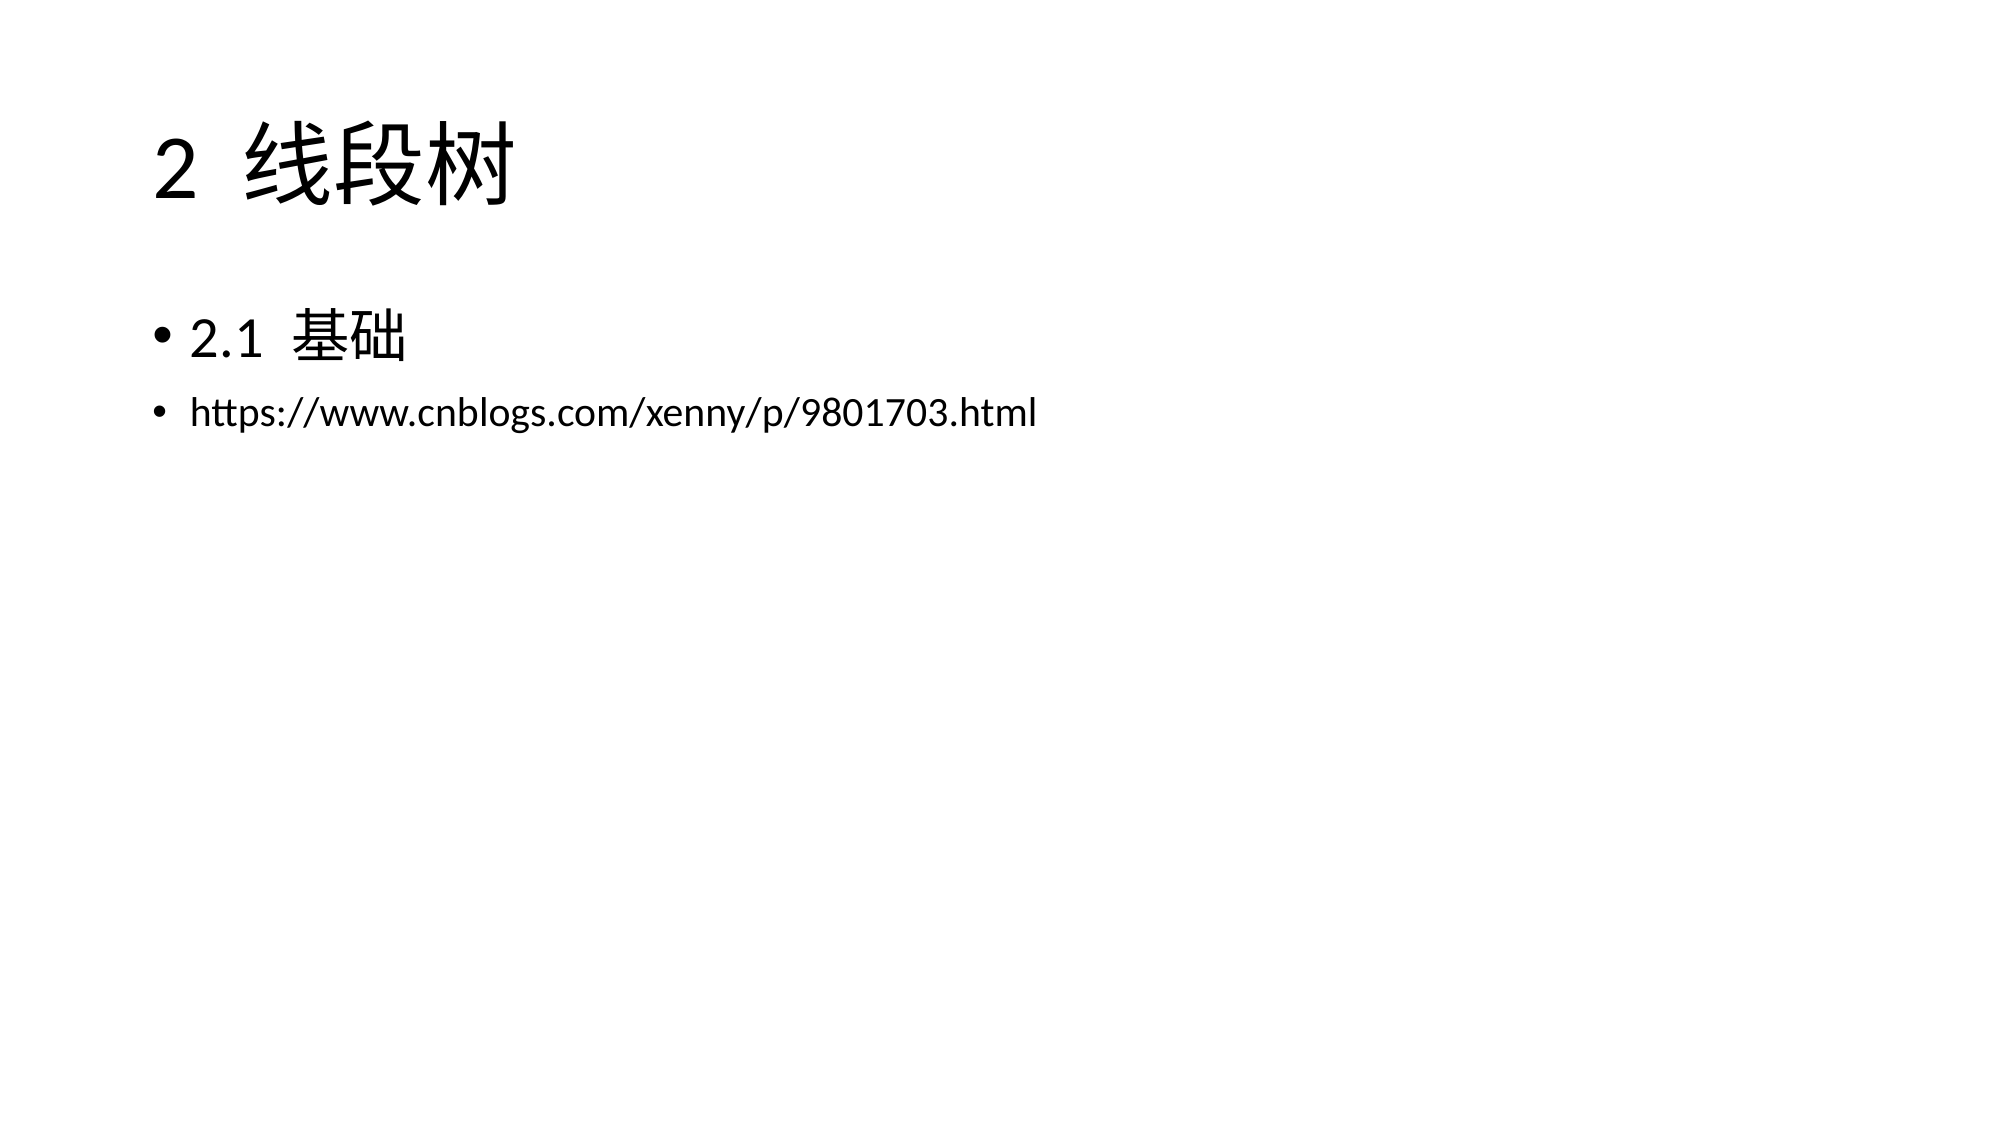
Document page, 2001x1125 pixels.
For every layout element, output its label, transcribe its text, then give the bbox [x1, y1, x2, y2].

title 2 线段树 [137, 59, 1863, 278]
list 2.1 基础 https://www.cnblogs.com/xenny/p/9801703.html [137, 299, 1863, 1014]
